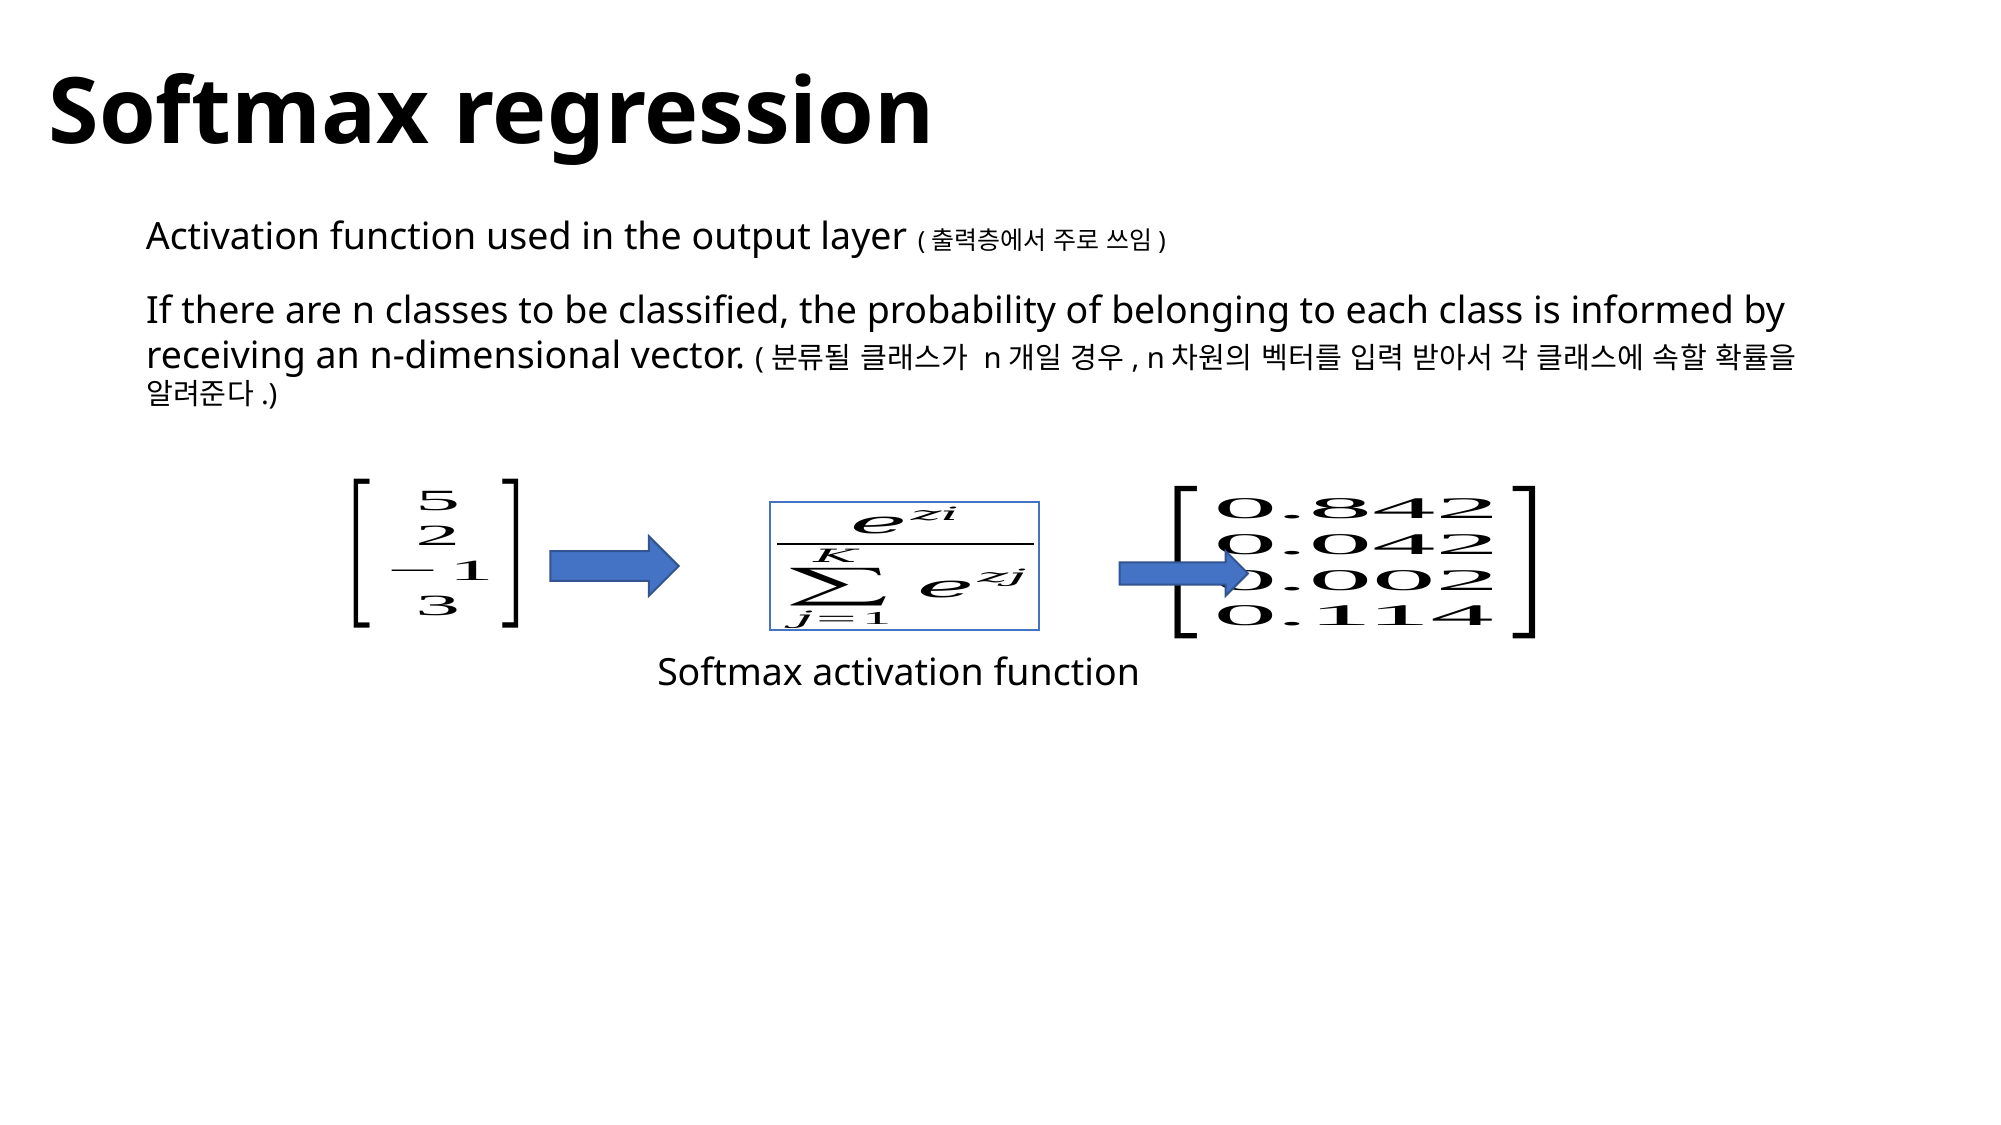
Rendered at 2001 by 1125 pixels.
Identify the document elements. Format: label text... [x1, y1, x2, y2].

text_box Softmax regression [33, 23, 1759, 206]
text_box Softmax activation function [642, 640, 1166, 701]
text_box [1118, 548, 1250, 599]
text_box Activation function used in the output layer (출력층에서 주로 쓰임) [131, 205, 1607, 265]
text_box [549, 533, 681, 599]
text_box If there are n classes to be classified, the probability of belonging to each class is informed by receiving an n-dimensional vector. (분류될 클래스가 n개일 경우, n차원의 벡터를 입력 받아서 각 클래스에 속할 확률을 알려준다.) [131, 278, 1826, 418]
